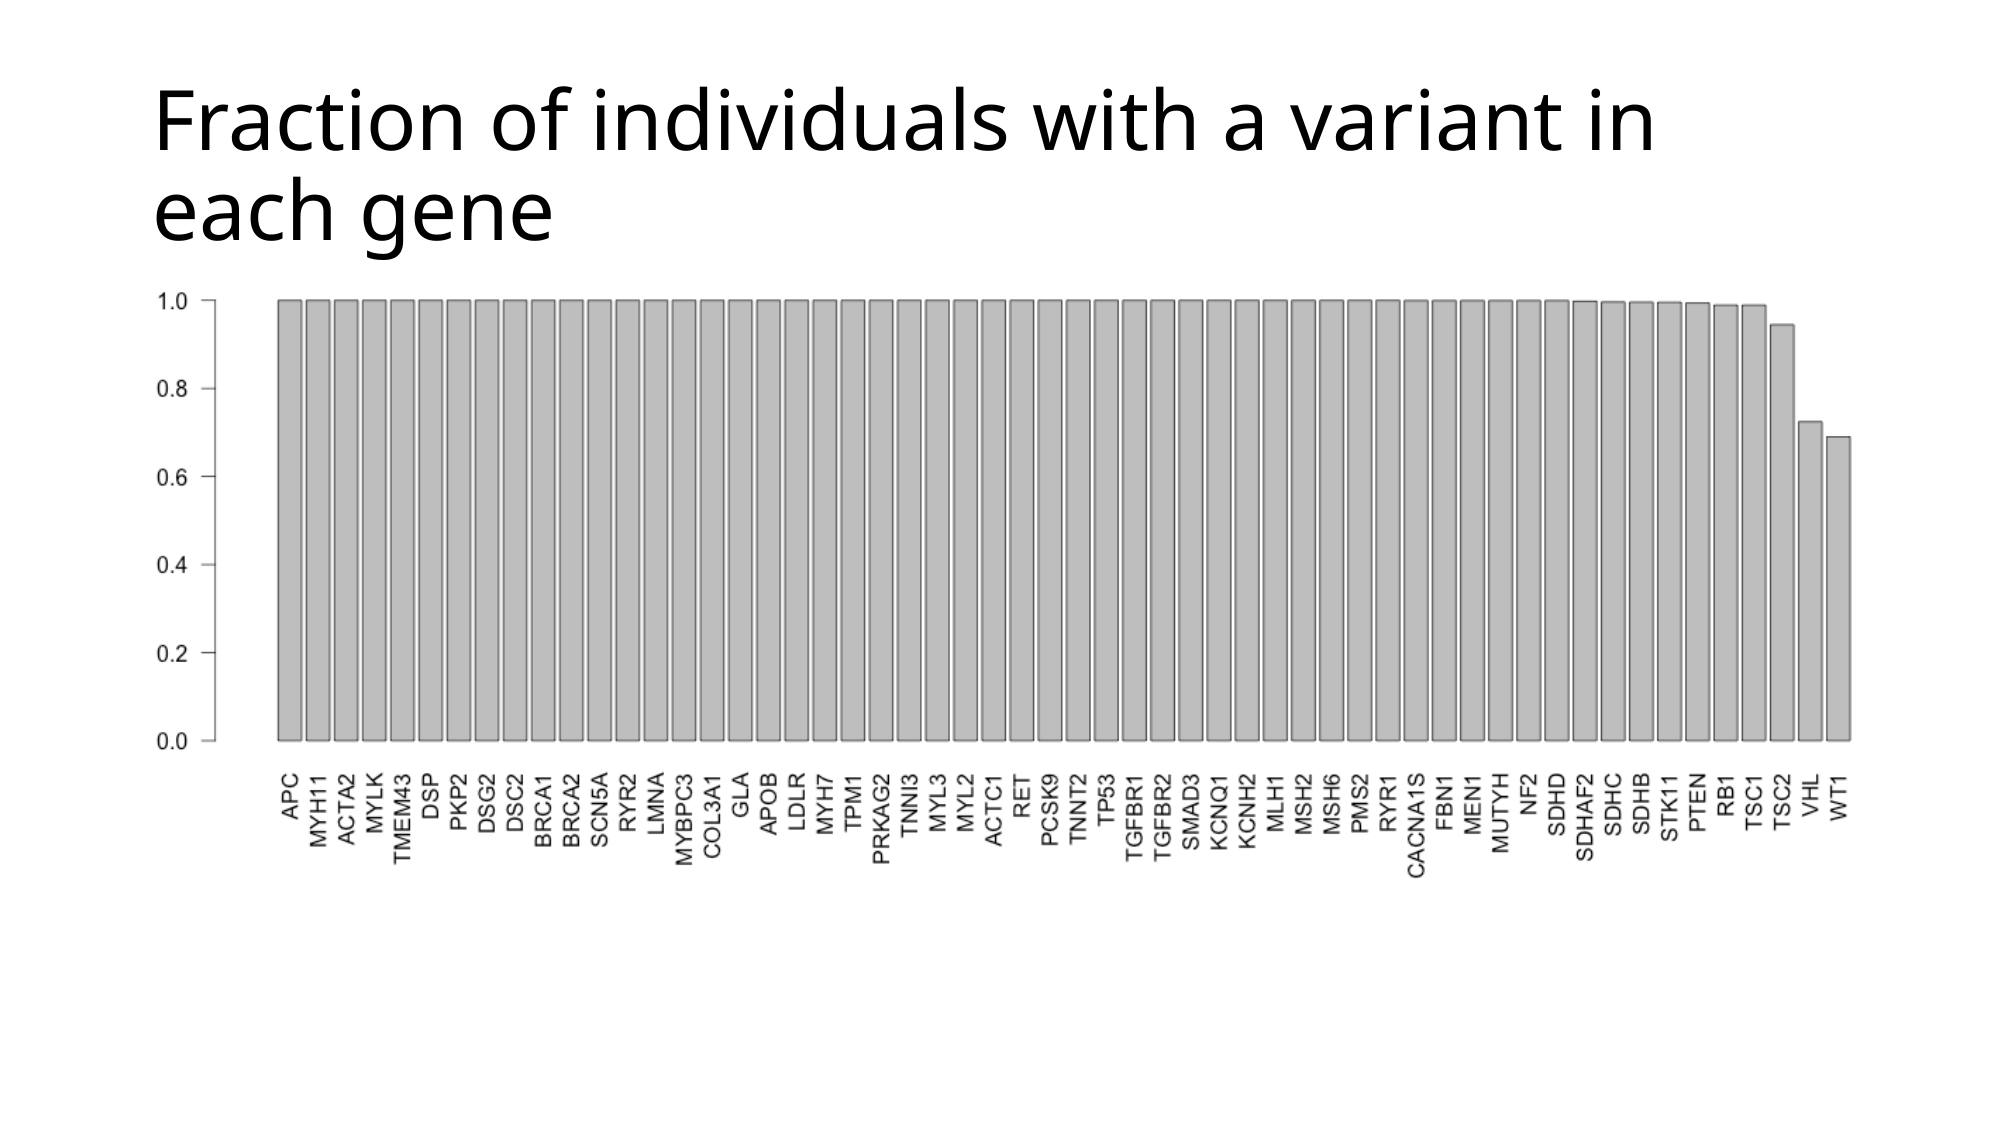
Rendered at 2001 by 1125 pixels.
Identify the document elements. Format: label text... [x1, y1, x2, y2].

title Fraction of individuals with a variant in each gene [137, 59, 1863, 277]
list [137, 277, 1863, 882]
